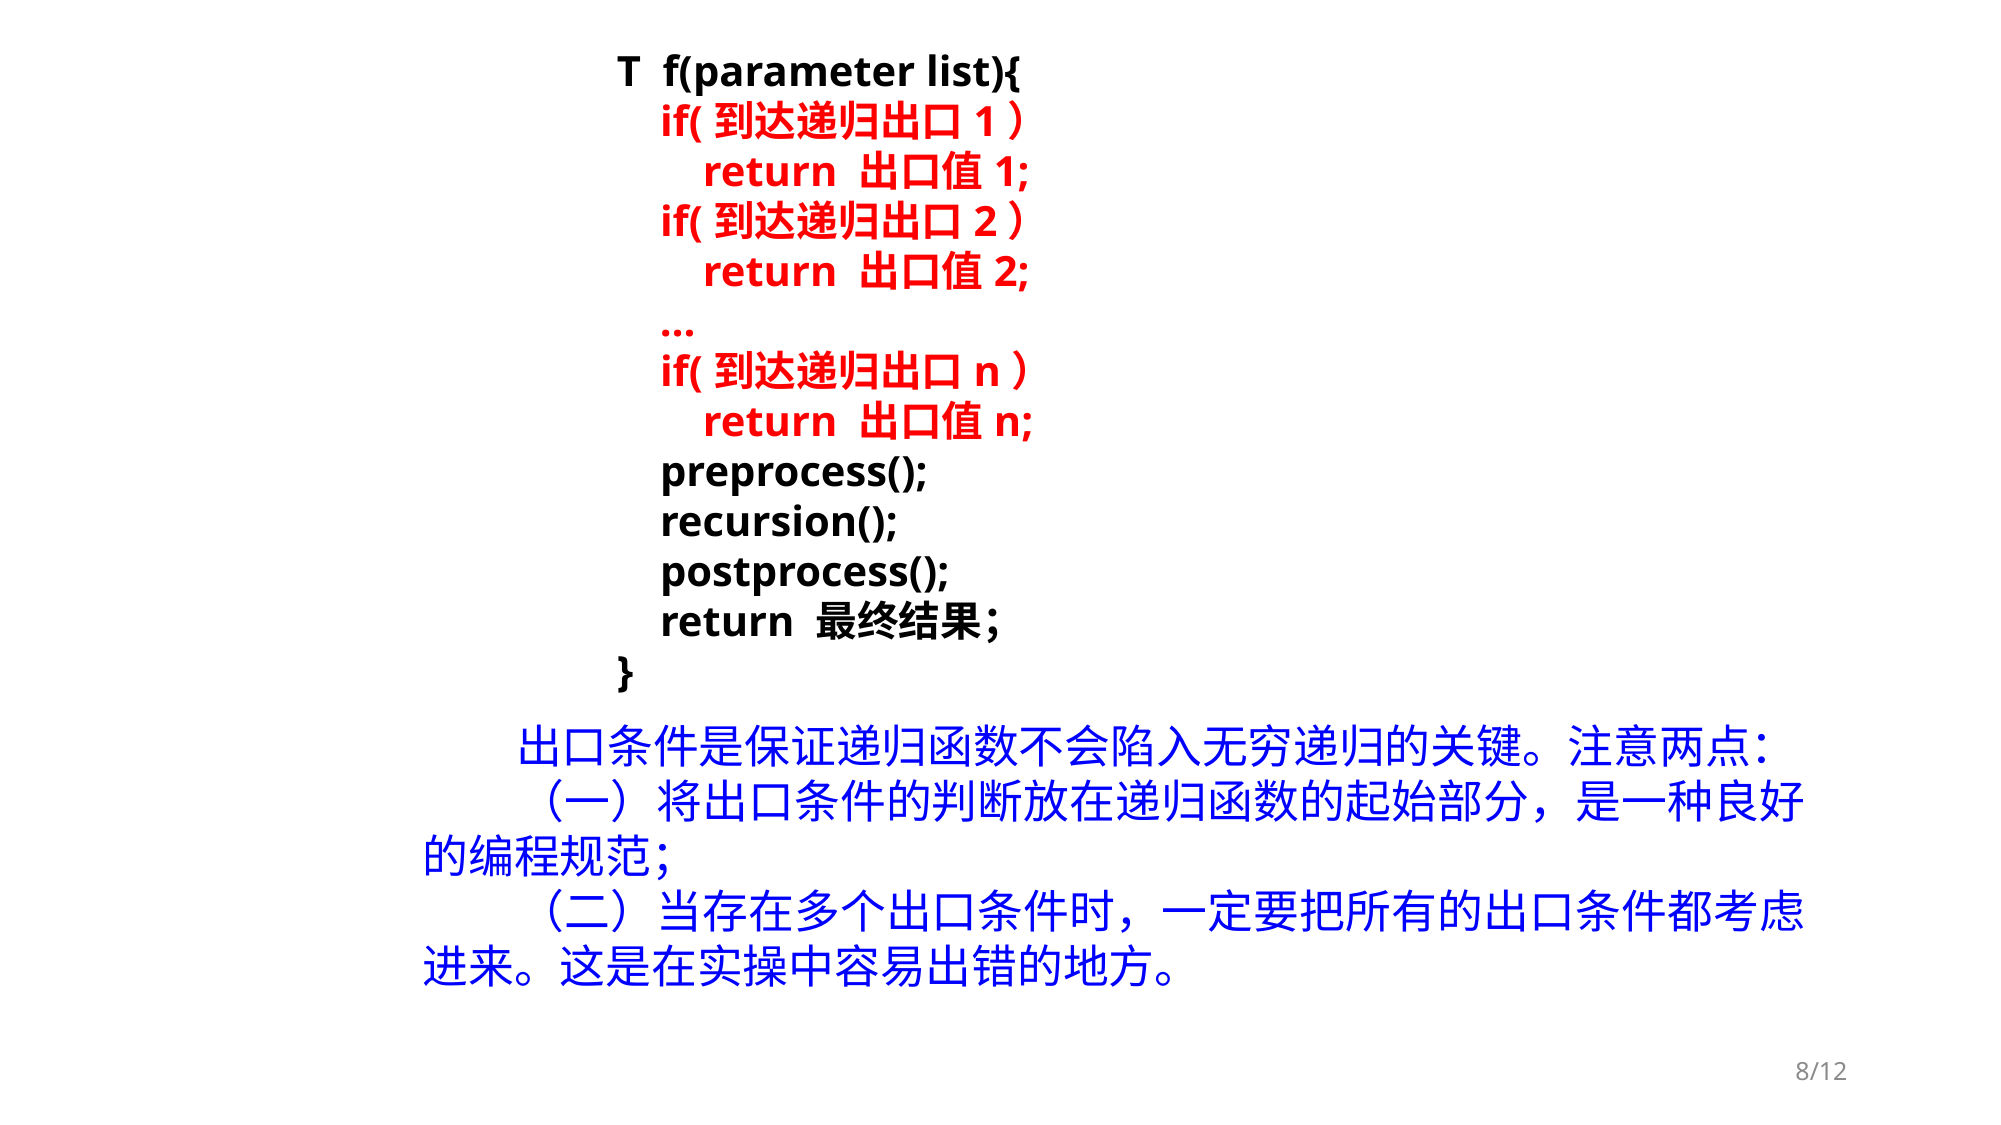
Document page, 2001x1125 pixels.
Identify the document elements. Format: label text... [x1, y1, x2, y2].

slide_number 8/12 [1412, 1042, 1863, 1103]
text_box 出口条件是保证递归函数不会陷入无穷递归的关键。注意两点： （一）将出口条件的判断放在递归函数的起始部分，是一种良好的编程规范； （二）当存在多个出口条件时，一定要把所有的出口条件都考虑进来。这是在实操中容易出错的地方。 [408, 710, 1821, 1001]
text_box T f(parameter list){ if(到达递归出口1） return 出口值1; if(到达递归出口2） return 出口值2; … if(到达递归出口n） return 出口值n; preprocess(); recursion(); postprocess(); return 最终结果； } [602, 36, 1292, 702]
